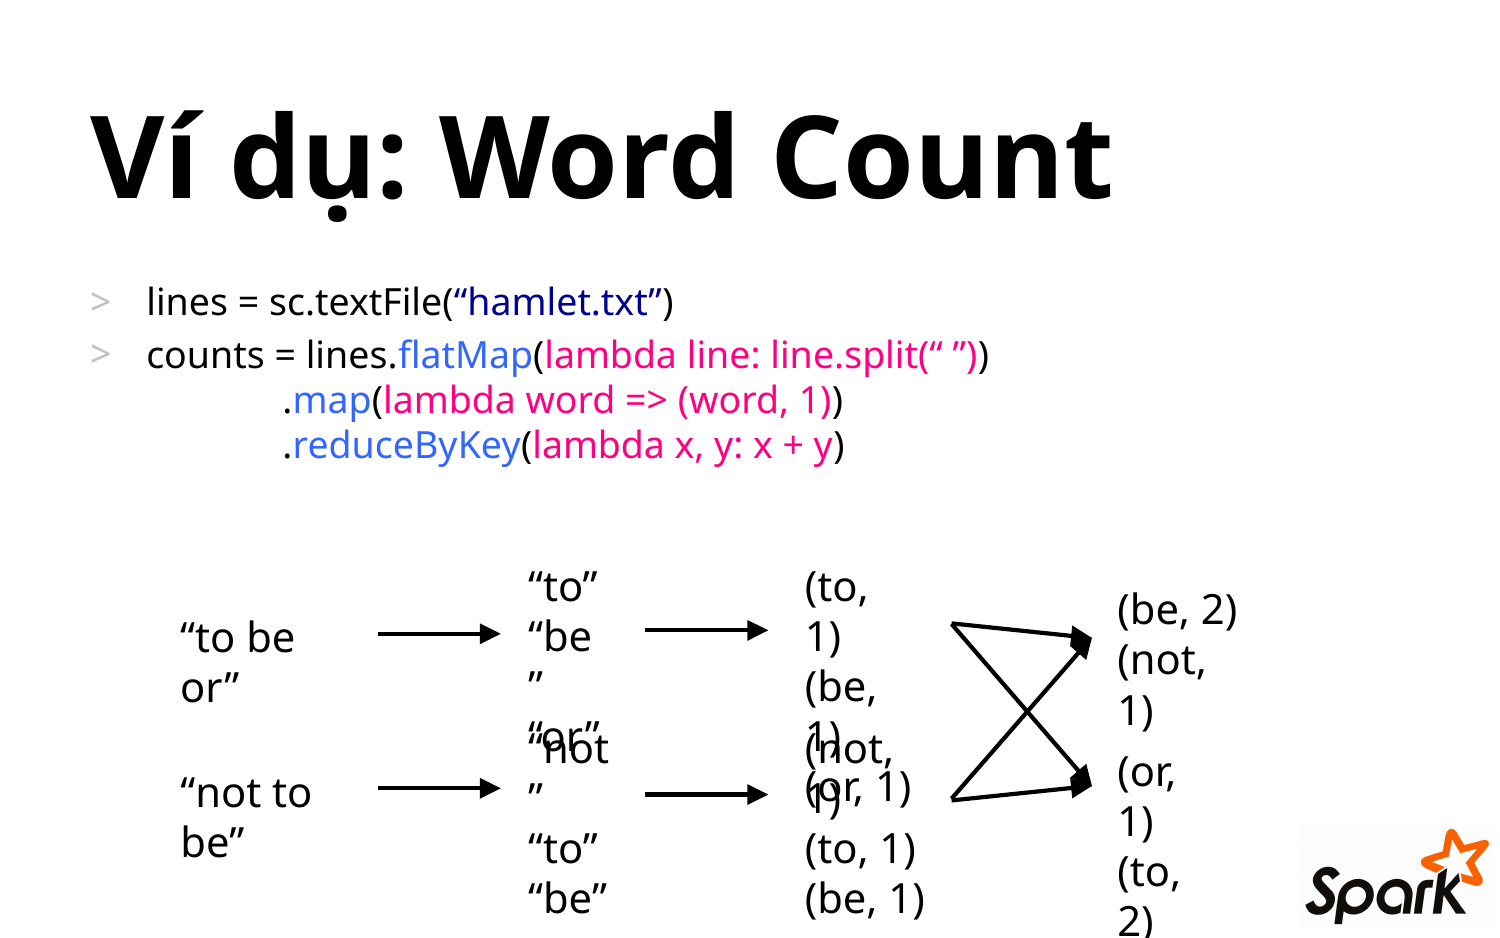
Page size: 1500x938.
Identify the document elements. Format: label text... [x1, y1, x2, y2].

title Ví dụ: Word Count [75, 74, 1425, 231]
picture [1299, 822, 1494, 929]
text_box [165, 552, 1256, 881]
list lines = sc.textFile(“hamlet.txt”) counts = lines.flatMap(lambda line: line.split(“ ”)) .map(lambda word => (word, 1)) .reduceByKey(lambda x, y: x + y) [75, 270, 1425, 625]
